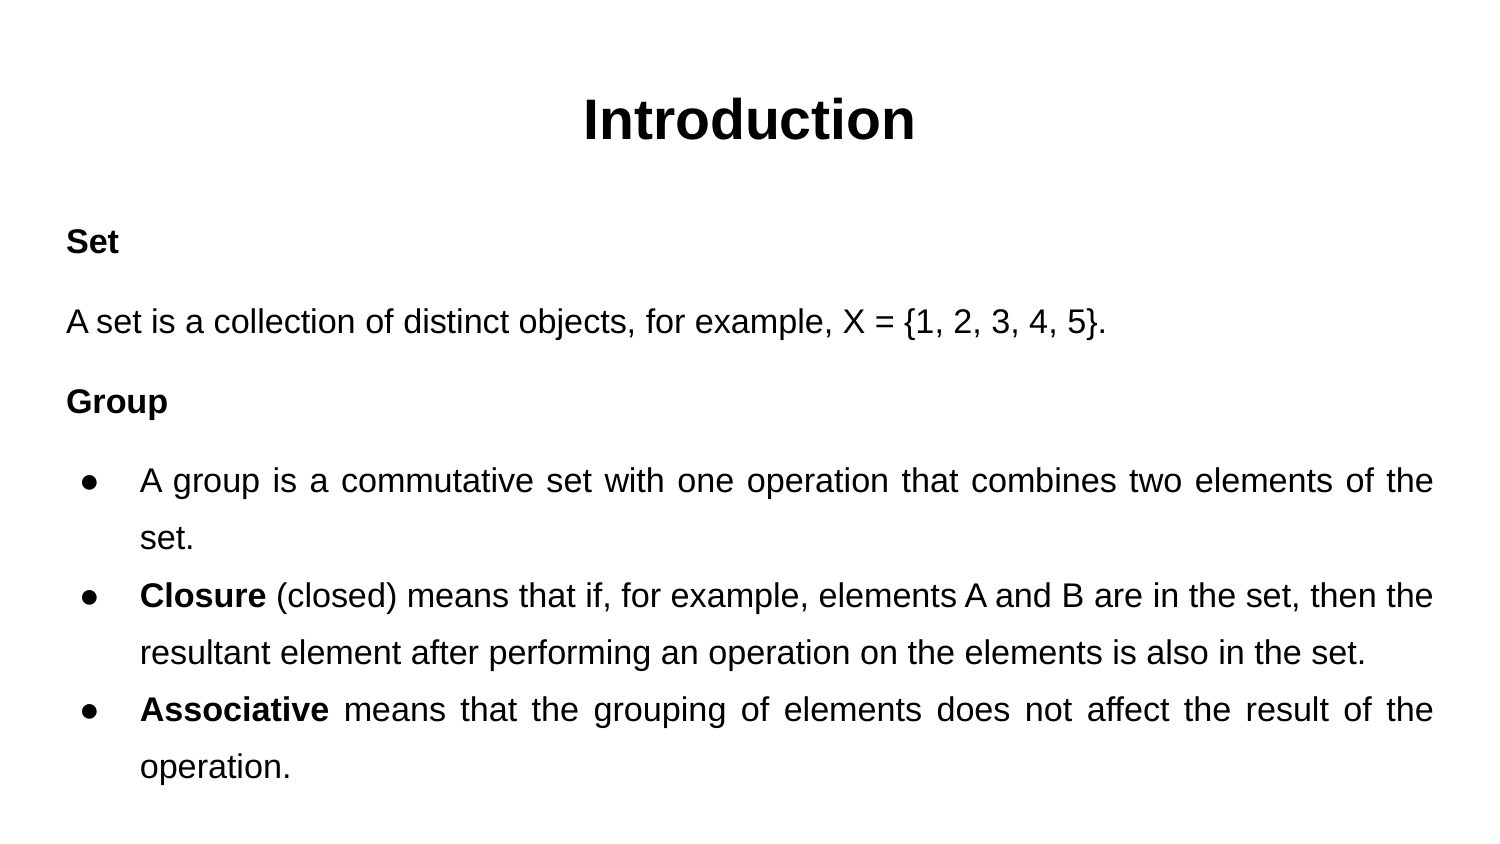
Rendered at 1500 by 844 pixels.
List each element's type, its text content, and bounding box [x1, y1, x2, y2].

list Set A set is a collection of distinct objects, for example, X = {1, 2, 3, 4, 5}. Group A group is a commutative set with one operation that combines two elements of the set. Closure (closed) means that if, for example, elements A and B are in the set, then the resultant element after performing an operation on the elements is also in the set. Associative means that the grouping of elements does not affect the result of the operation. [51, 189, 1449, 829]
title Introduction [51, 72, 1449, 167]
